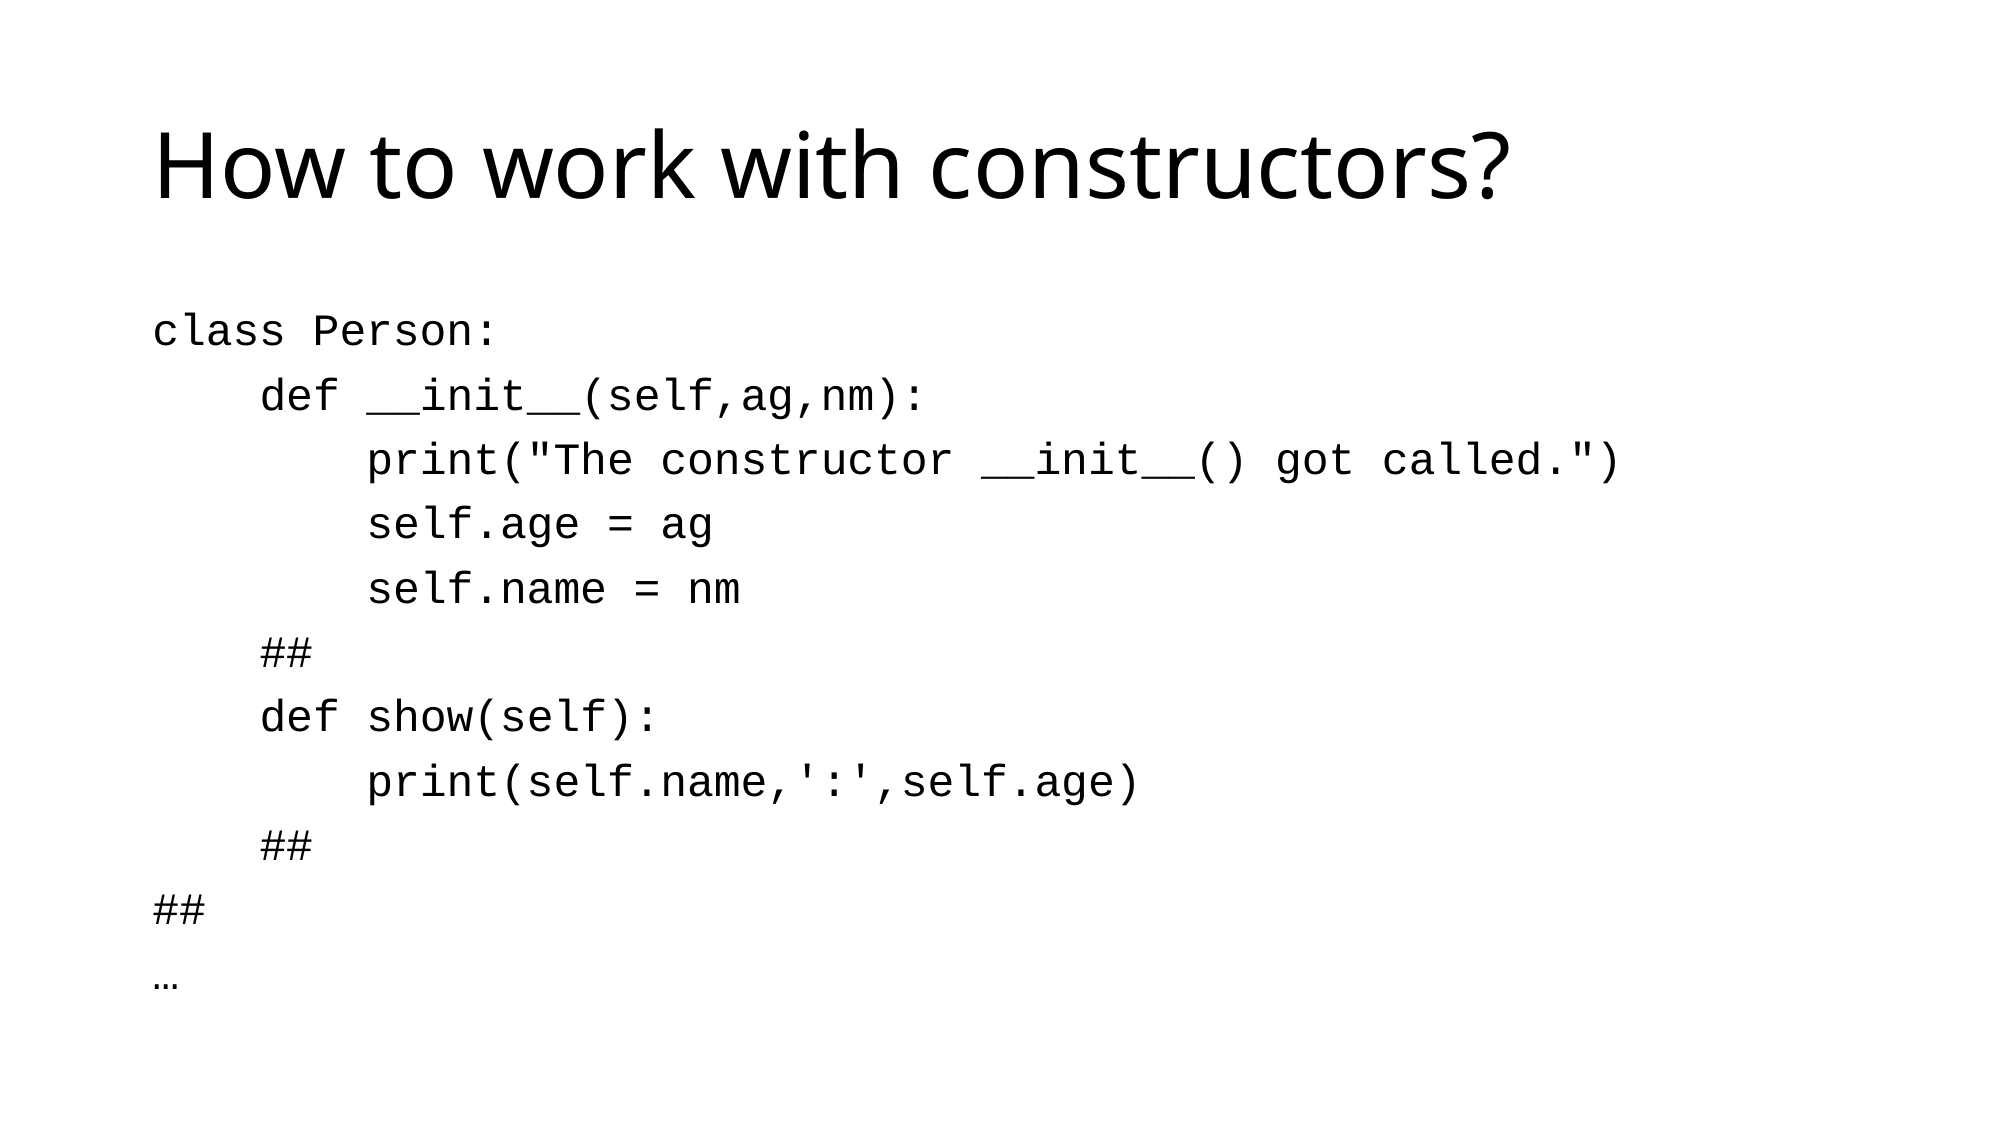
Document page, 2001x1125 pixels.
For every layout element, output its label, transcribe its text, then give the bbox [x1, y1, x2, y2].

list class Person: def __init__(self,ag,nm): print("The constructor __init__() got called.") self.age = ag self.name = nm ## def show(self): print(self.name,':',self.age) ## ## … [137, 299, 1863, 1014]
title How to work with constructors? [137, 59, 1863, 278]
